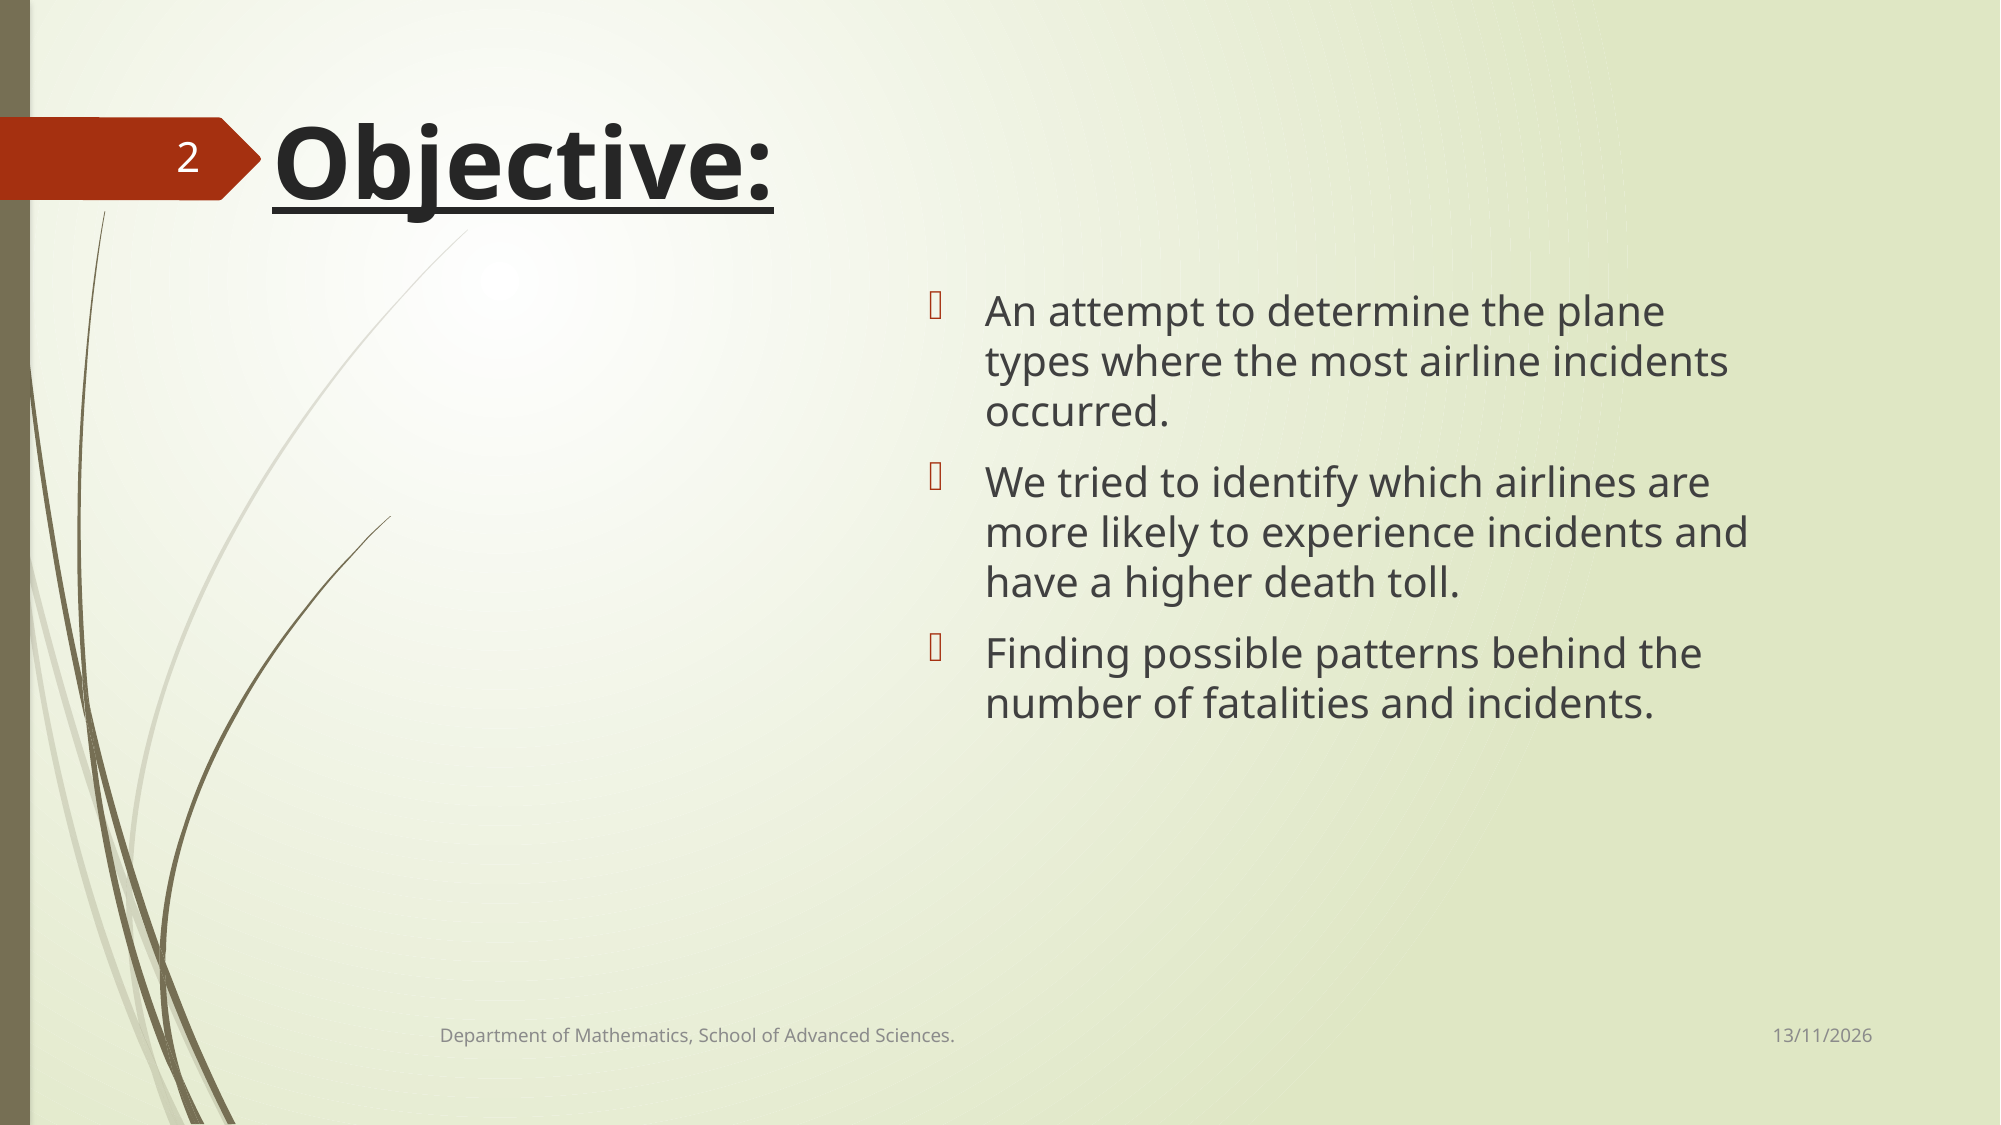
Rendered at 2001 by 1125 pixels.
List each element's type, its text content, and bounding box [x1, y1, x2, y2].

footer Department of Mathematics, School of Advanced Sciences. [424, 1006, 1675, 1067]
slide_number 2 [87, 129, 216, 190]
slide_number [1699, 1005, 1888, 1067]
title Objective: [257, 14, 875, 305]
list An attempt to determine the plane types where the most airline incidents occurred. We tried to identify which airlines are more likely to experience incidents and have a higher death toll. Finding possible patterns behind the number of fatalities and incidents. [913, 276, 1794, 849]
